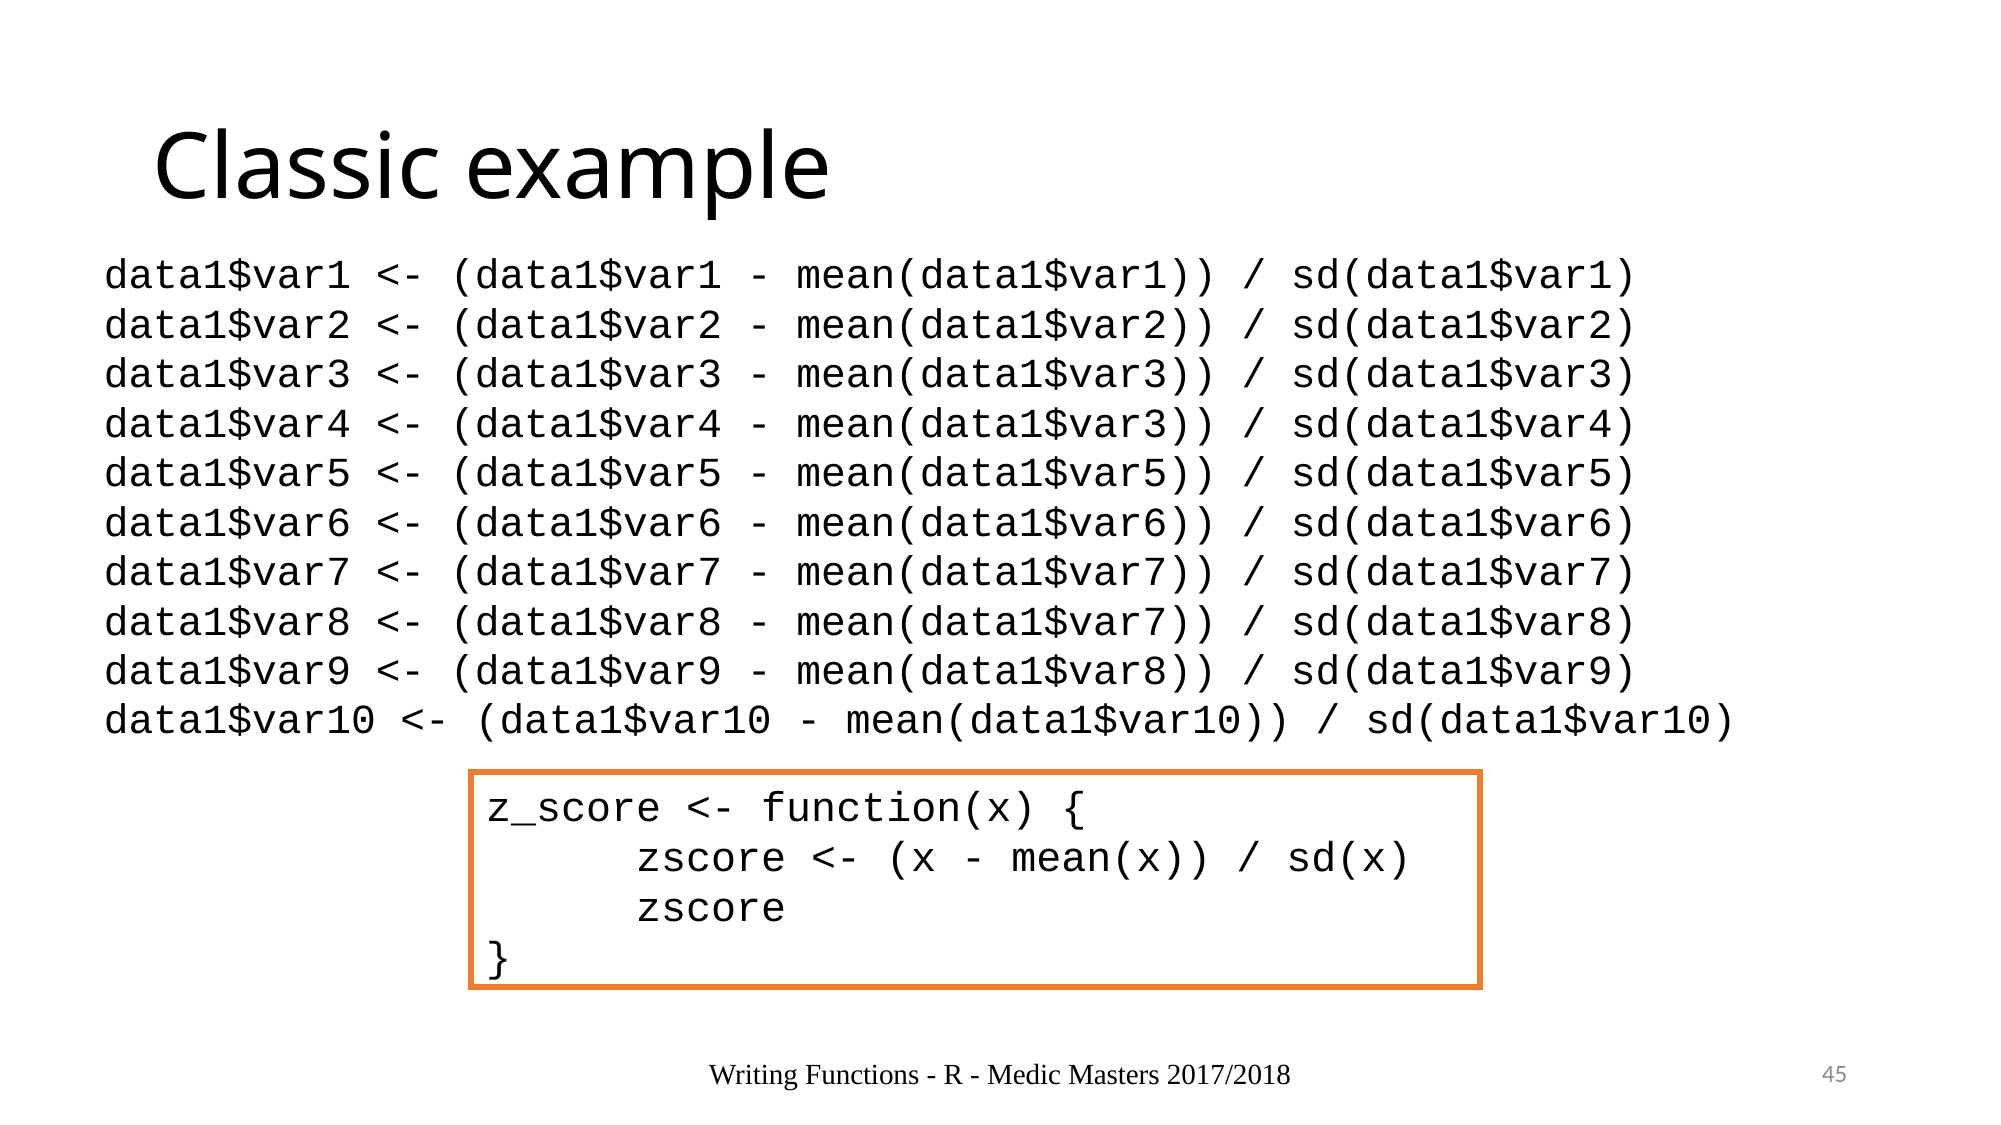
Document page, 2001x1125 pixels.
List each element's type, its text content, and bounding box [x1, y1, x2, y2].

footer Writing Functions - R - Medic Masters 2017/2018 [662, 1042, 1338, 1103]
title Classic example [137, 59, 1863, 239]
slide_number 45 [1412, 1042, 1863, 1103]
list data1$var1 <- (data1$var1 - mean(data1$var1)) / sd(data1$var1) data1$var2 <- (data1$var2 - mean(data1$var2)) / sd(data1$var2) data1$var3 <- (data1$var3 - mean(data1$var3)) / sd(data1$var3) data1$var4 <- (data1$var4 - mean(data1$var3)) / sd(data1$var4) data1$var5 <- (data1$var5 - mean(data1$var5)) / sd(data1$var5) data1$var6 <- (data1$var6 - mean(data1$var6)) / sd(data1$var6) data1$var7 <- (data1$var7 - mean(data1$var7)) / sd(data1$var7) data1$var8 <- (data1$var8 - mean(data1$var7)) / sd(data1$var8) data1$var9 <- (data1$var9 - mean(data1$var8)) / sd(data1$var9) data1$var10 <- (data1$var10 - mean(data1$var10)) / sd(data1$var10) [88, 239, 1863, 750]
text_box z_score <- function(x) { zscore <- (x - mean(x)) / sd(x) zscore } [470, 771, 1481, 988]
